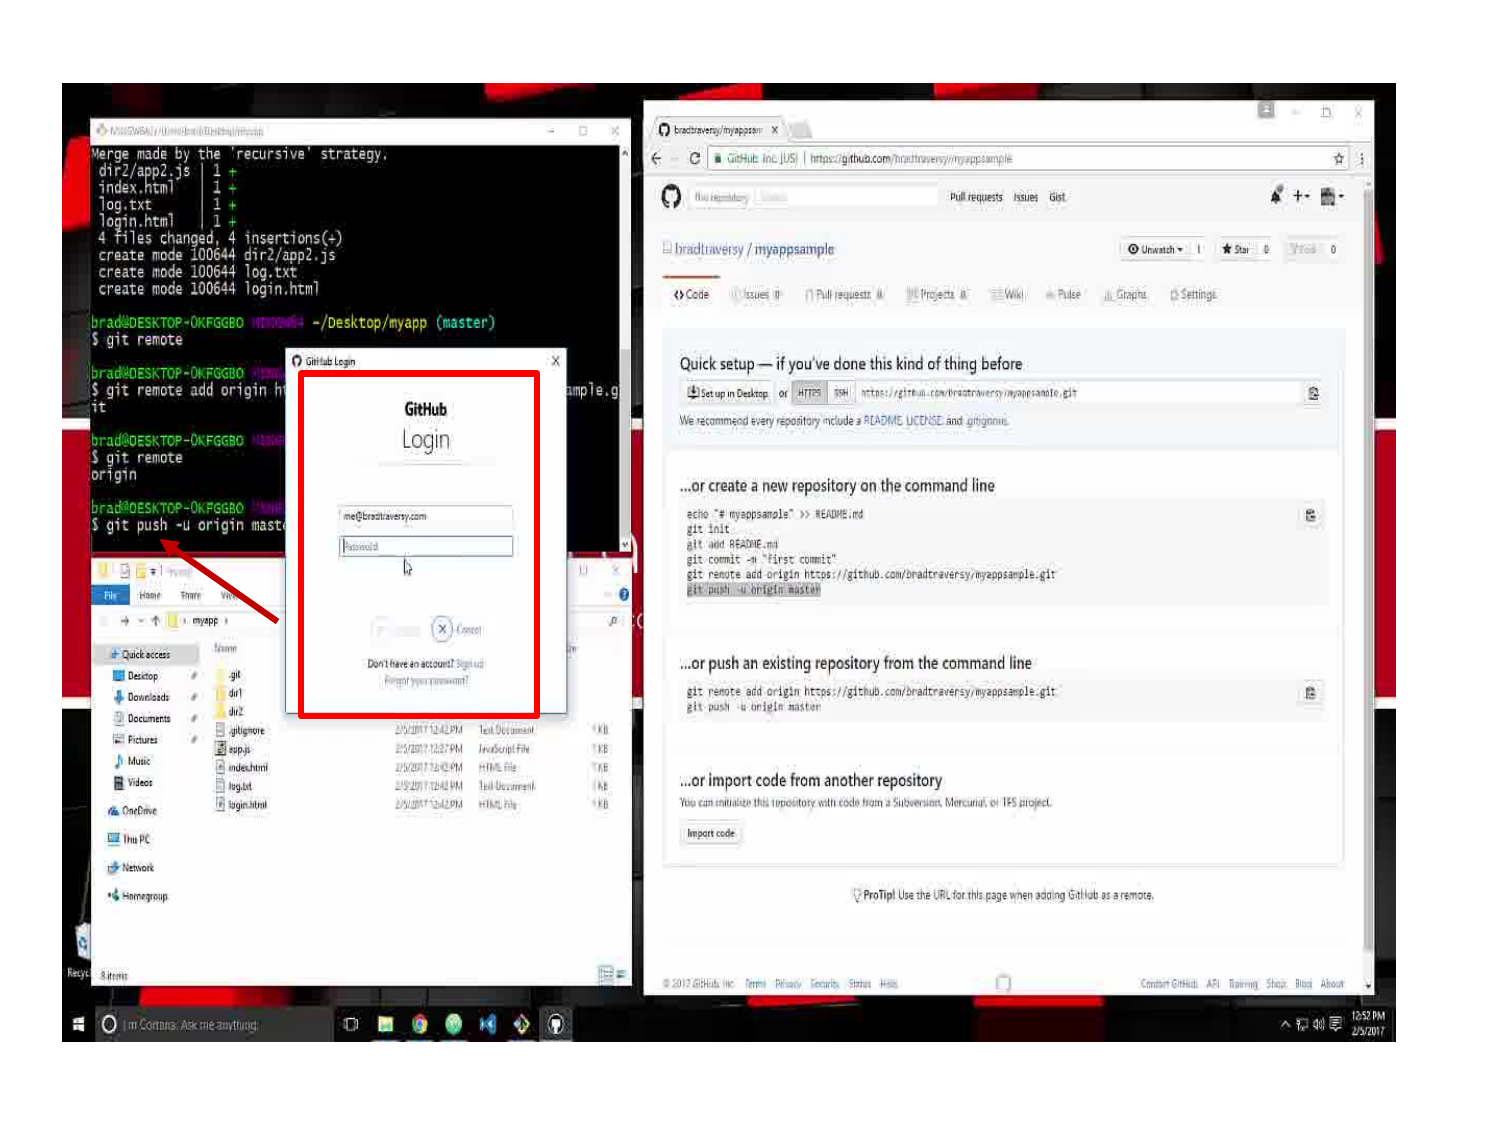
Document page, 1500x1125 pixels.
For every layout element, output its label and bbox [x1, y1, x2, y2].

picture [62, 83, 1396, 1042]
text_box [159, 538, 278, 622]
